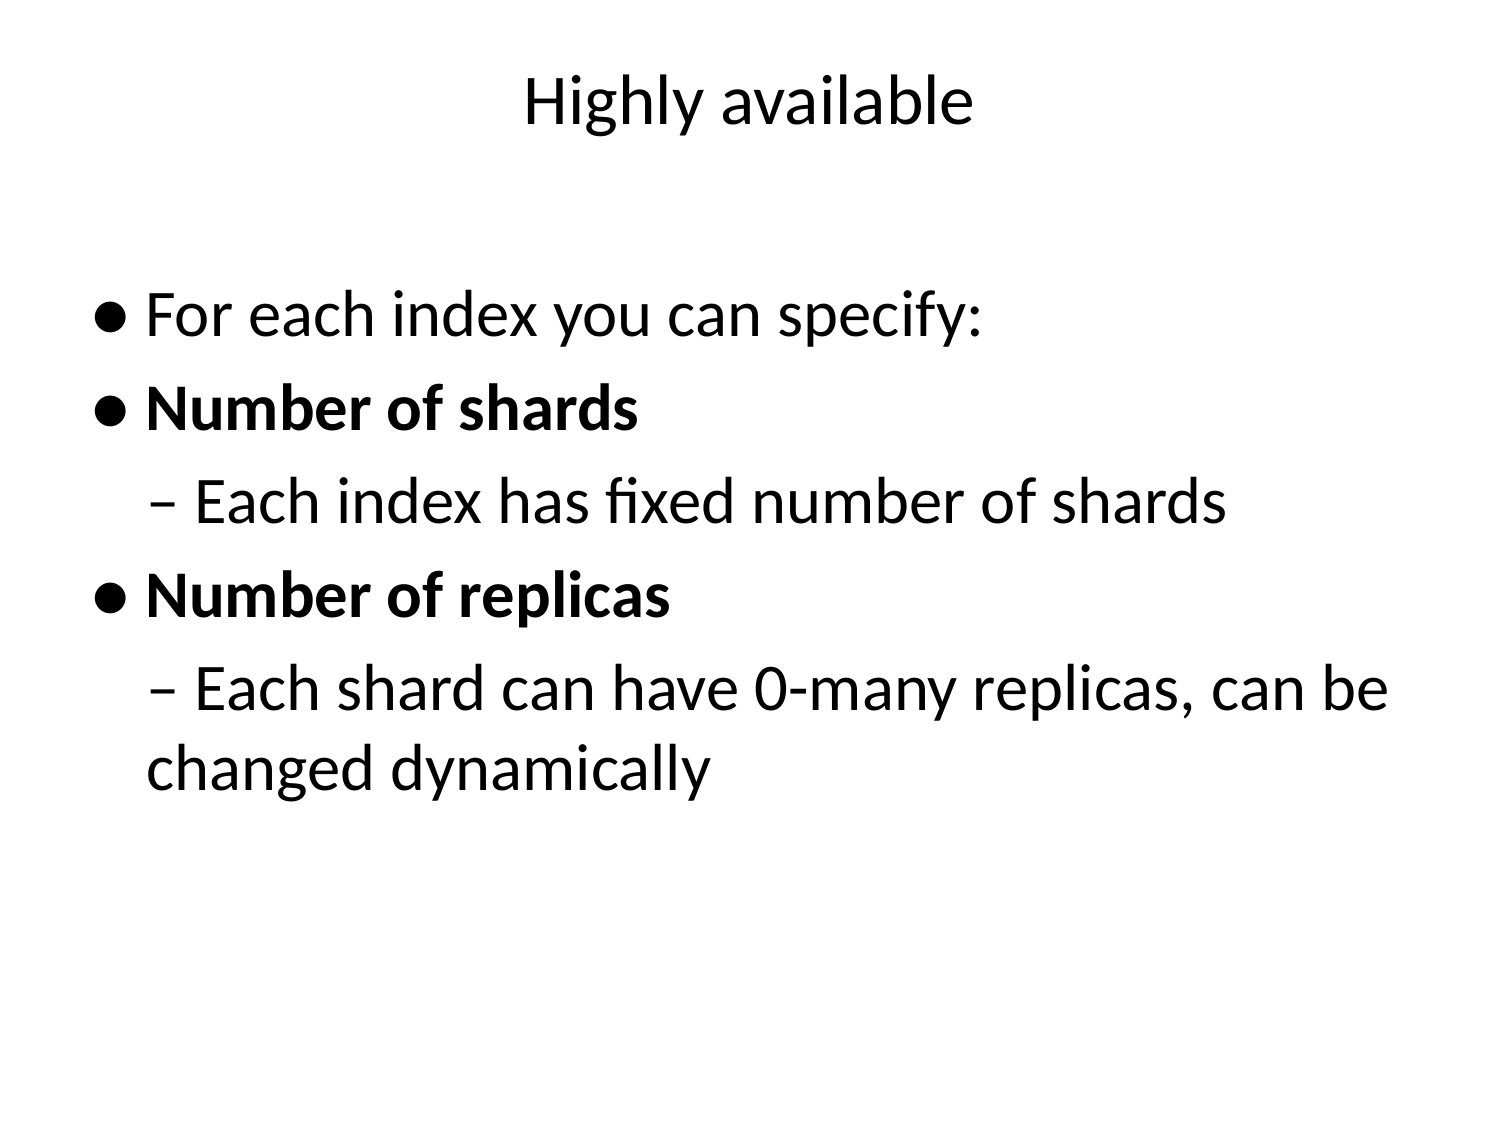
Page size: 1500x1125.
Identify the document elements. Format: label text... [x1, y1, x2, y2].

title Highly available [75, 45, 1425, 233]
list ● For each index you can specify: ● Number of shards – Each index has fixed number of shards ● Number of replicas – Each shard can have 0-many replicas, can be changed dynamically [75, 262, 1425, 1005]
